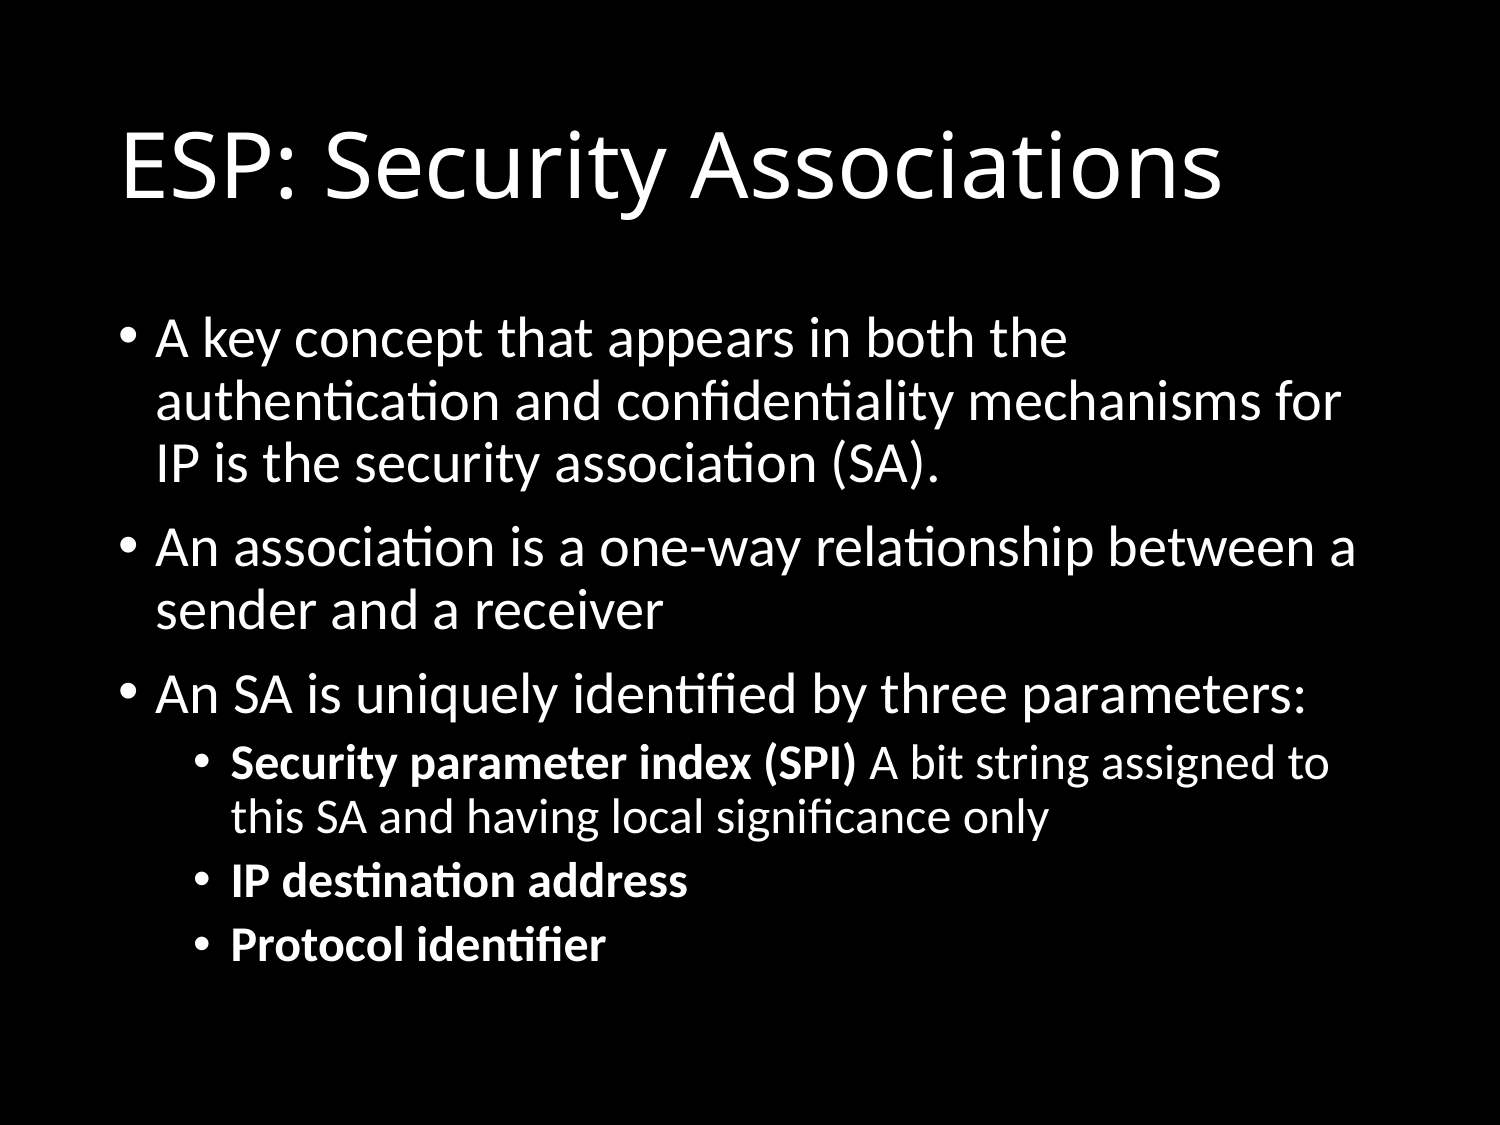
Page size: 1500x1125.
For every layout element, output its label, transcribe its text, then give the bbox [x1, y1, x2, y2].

title ESP: Security Associations [103, 59, 1397, 278]
list A key concept that appears in both the authentication and confidentiality mechanisms for IP is the security association (SA). An association is a one-way relationship between a sender and a receiver An SA is uniquely identified by three parameters: Security parameter index (SPI) A bit string assigned to this SA and having local significance only IP destination address Protocol identifier [103, 299, 1397, 1014]
